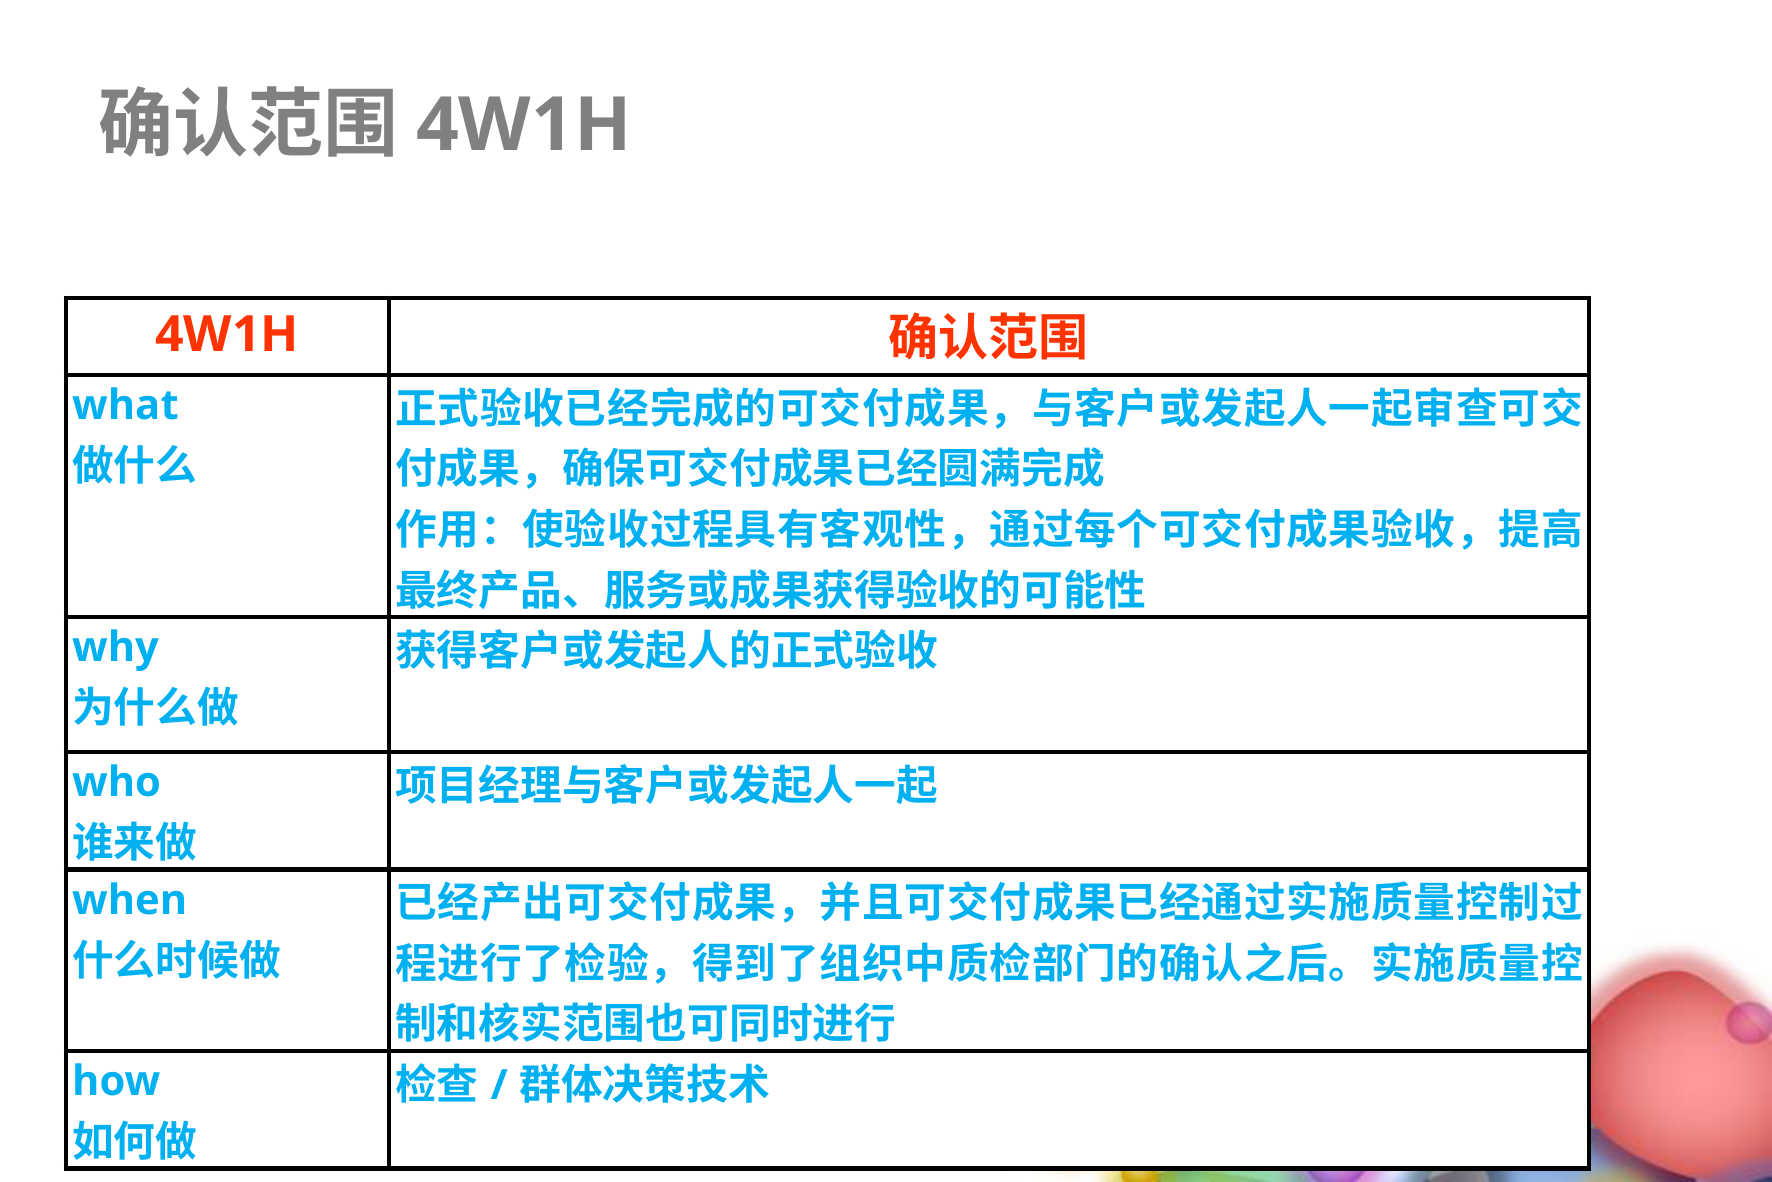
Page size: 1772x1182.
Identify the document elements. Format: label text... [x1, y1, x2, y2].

table_cell when 什么时候做 [68, 872, 387, 1049]
table_cell 项目经理与客户或发起人一起 [391, 754, 1587, 867]
text_box 确认范围4W1H [81, 73, 1676, 168]
table_cell 获得客户或发起人的正式验收 [391, 619, 1587, 750]
table_cell how 如何做 [68, 1053, 387, 1166]
table_cell who 谁来做 [68, 754, 387, 867]
table_header 确认范围 [391, 300, 1587, 373]
table_cell 检查/群体决策技术 [391, 1053, 1587, 1166]
table_cell why 为什么做 [68, 619, 387, 750]
table_cell what 做什么 [68, 377, 387, 615]
table_header 4W1H [68, 300, 387, 373]
table_cell 正式验收已经完成的可交付成果，与客户或发起人一起审查可交付成果，确保可交付成果已经圆满完成 作用：使验收过程具有客观性，通过每个可交付成果验收，提高最终产品、服务或成果获得验收的可能性 [391, 377, 1587, 615]
picture [0, 0, 1772, 1182]
table_cell 已经产出可交付成果，并且可交付成果已经通过实施质量控制过程进行了检验，得到了组织中质检部门的确认之后。实施质量控制和核实范围也可同时进行 [391, 872, 1587, 1049]
